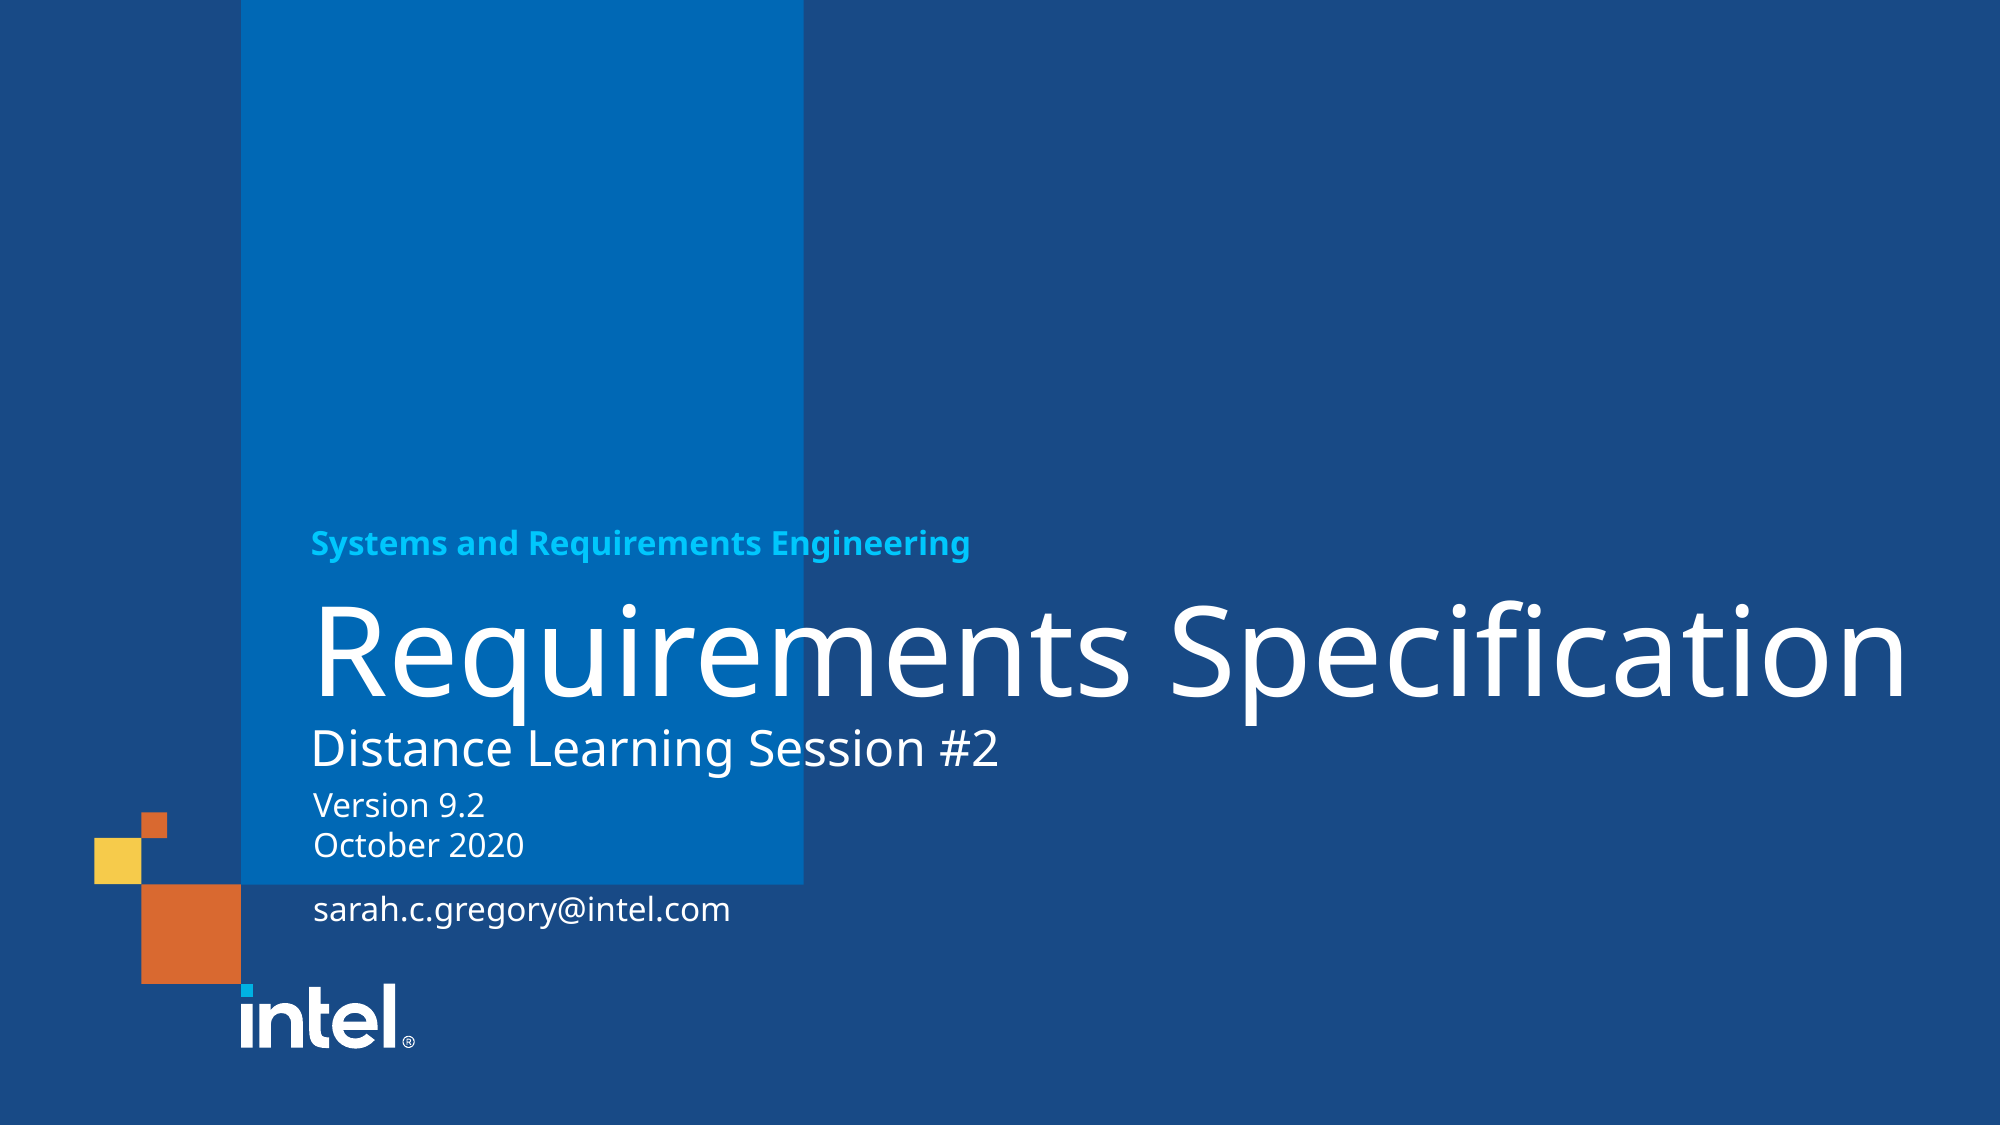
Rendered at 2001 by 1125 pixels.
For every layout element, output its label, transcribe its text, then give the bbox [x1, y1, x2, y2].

list Systems and Requirements Engineering [310, 521, 2000, 573]
title Requirements Specification Distance Learning Session #2 [310, 587, 2000, 768]
list Version 9.2 October 2020 sarah.c.gregory@intel.com [312, 783, 2000, 933]
